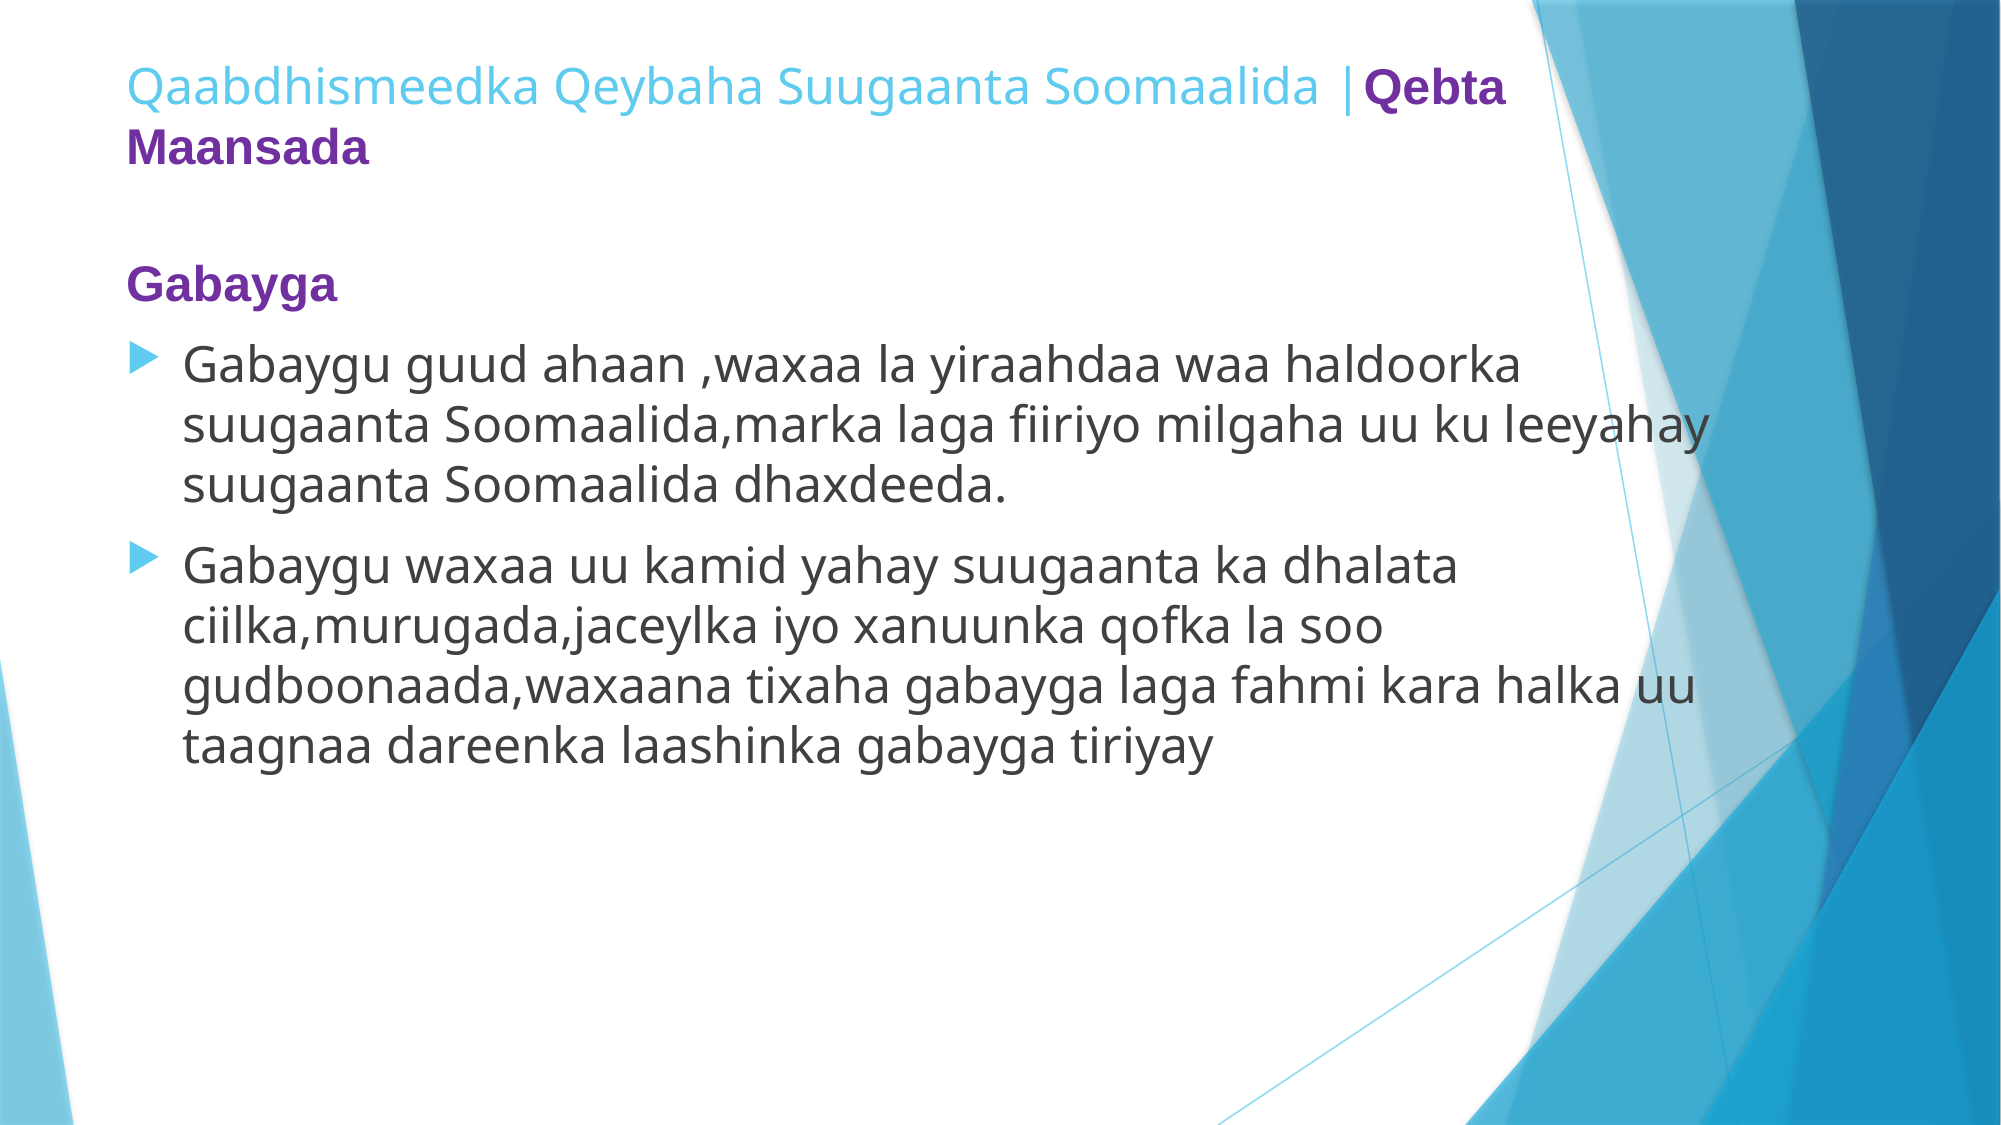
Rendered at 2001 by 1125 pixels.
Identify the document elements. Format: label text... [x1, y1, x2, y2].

title Qaabdhismeedka Qeybaha Suugaanta Soomaalida |Qebta Maansada [111, 47, 1522, 244]
list Gabayga Gabaygu guud ahaan ,waxaa la yiraahdaa waa haldoorka suugaanta Soomaalida,marka laga fiiriyo milgaha uu ku leeyahay suugaanta Soomaalida dhaxdeeda. Gabaygu waxaa uu kamid yahay suugaanta ka dhalata ciilka,murugada,jaceylka iyo xanuunka qofka la soo gudboonaada,waxaana tixaha gabayga laga fahmi kara halka uu taagnaa dareenka laashinka gabayga tiriyay [111, 244, 1738, 1025]
